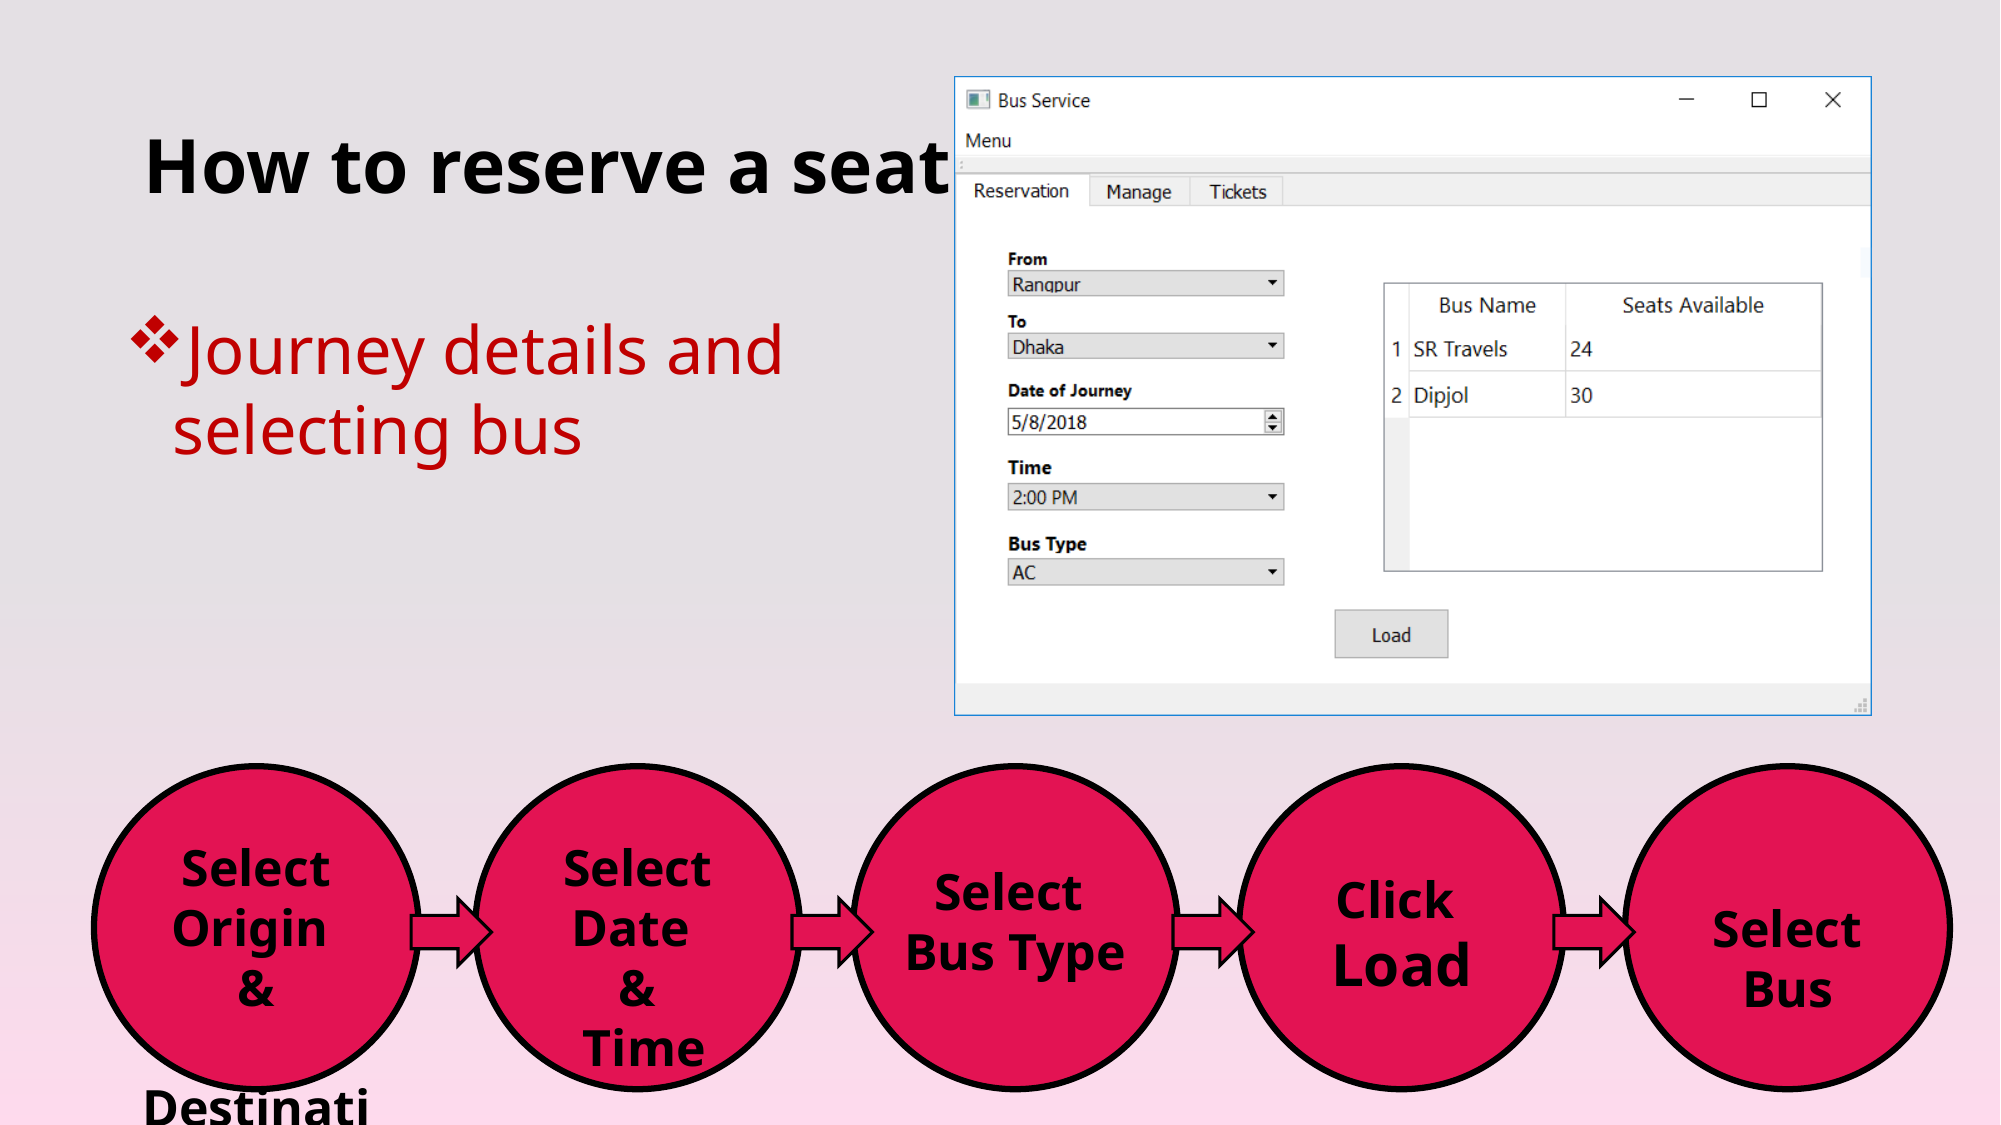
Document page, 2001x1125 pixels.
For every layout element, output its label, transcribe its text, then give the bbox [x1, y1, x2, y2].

text_box [92, 842, 117, 1013]
text_box [126, 765, 387, 829]
text_box Journey details and selecting bus [110, 300, 912, 476]
text_box [791, 896, 874, 969]
text_box Select Date & Time [499, 829, 777, 1084]
text_box [853, 765, 1179, 1091]
text_box Select Bus Type [877, 853, 1154, 988]
text_box [1624, 765, 1951, 1015]
text_box [1171, 896, 1255, 969]
text_box [592, 1084, 683, 1091]
text_box [1656, 1025, 1919, 1091]
text_box Select Bus [1649, 889, 1926, 1025]
text_box [410, 896, 493, 969]
text_box Select Origin & Destination [117, 829, 395, 1125]
text_box Click Load [1263, 860, 1540, 1006]
text_box [507, 765, 768, 829]
text_box [474, 841, 499, 1014]
picture [954, 76, 1872, 716]
text_box How to reserve a seat [129, 111, 954, 217]
text_box [777, 842, 801, 1013]
text_box [395, 841, 420, 1014]
text_box [1552, 896, 1636, 969]
text_box [1238, 765, 1565, 1091]
